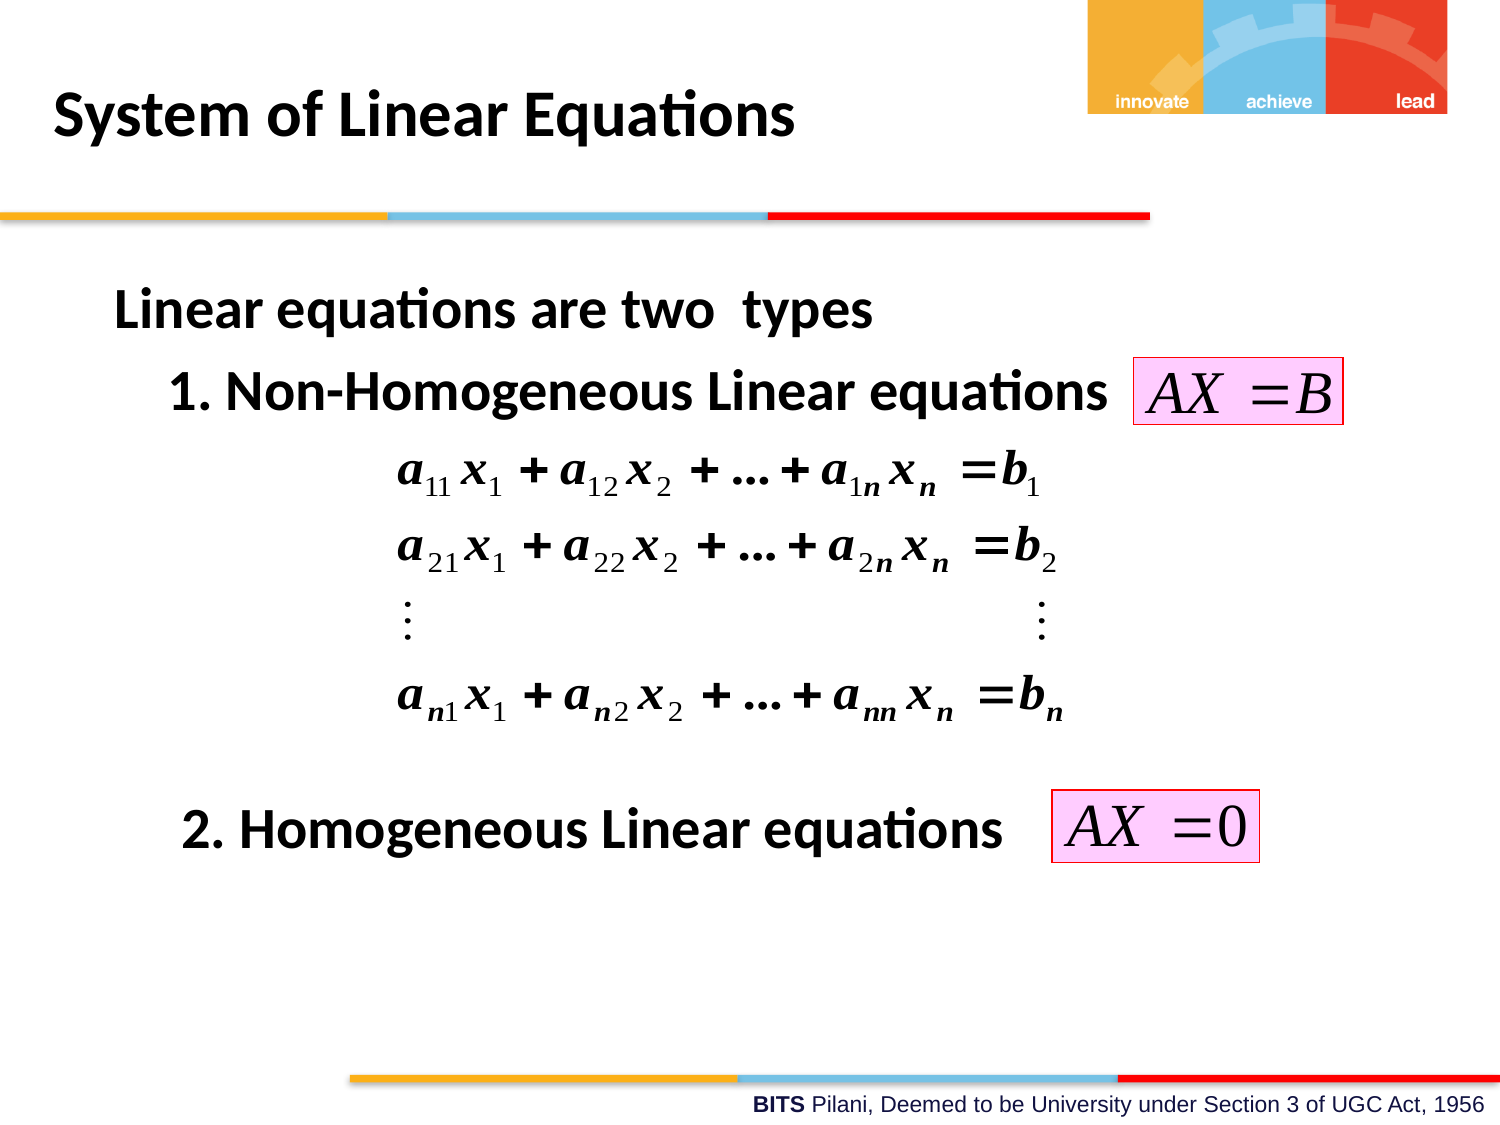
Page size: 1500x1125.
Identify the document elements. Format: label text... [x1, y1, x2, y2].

title System of Linear Equations [38, 37, 1475, 182]
picture [1087, 0, 1448, 37]
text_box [389, 436, 1074, 733]
list Linear equations are two types 1. Non-Homogeneous Linear equations 2. Homogeneous Linear equations [99, 262, 1430, 989]
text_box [1052, 790, 1259, 863]
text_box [1133, 357, 1343, 424]
